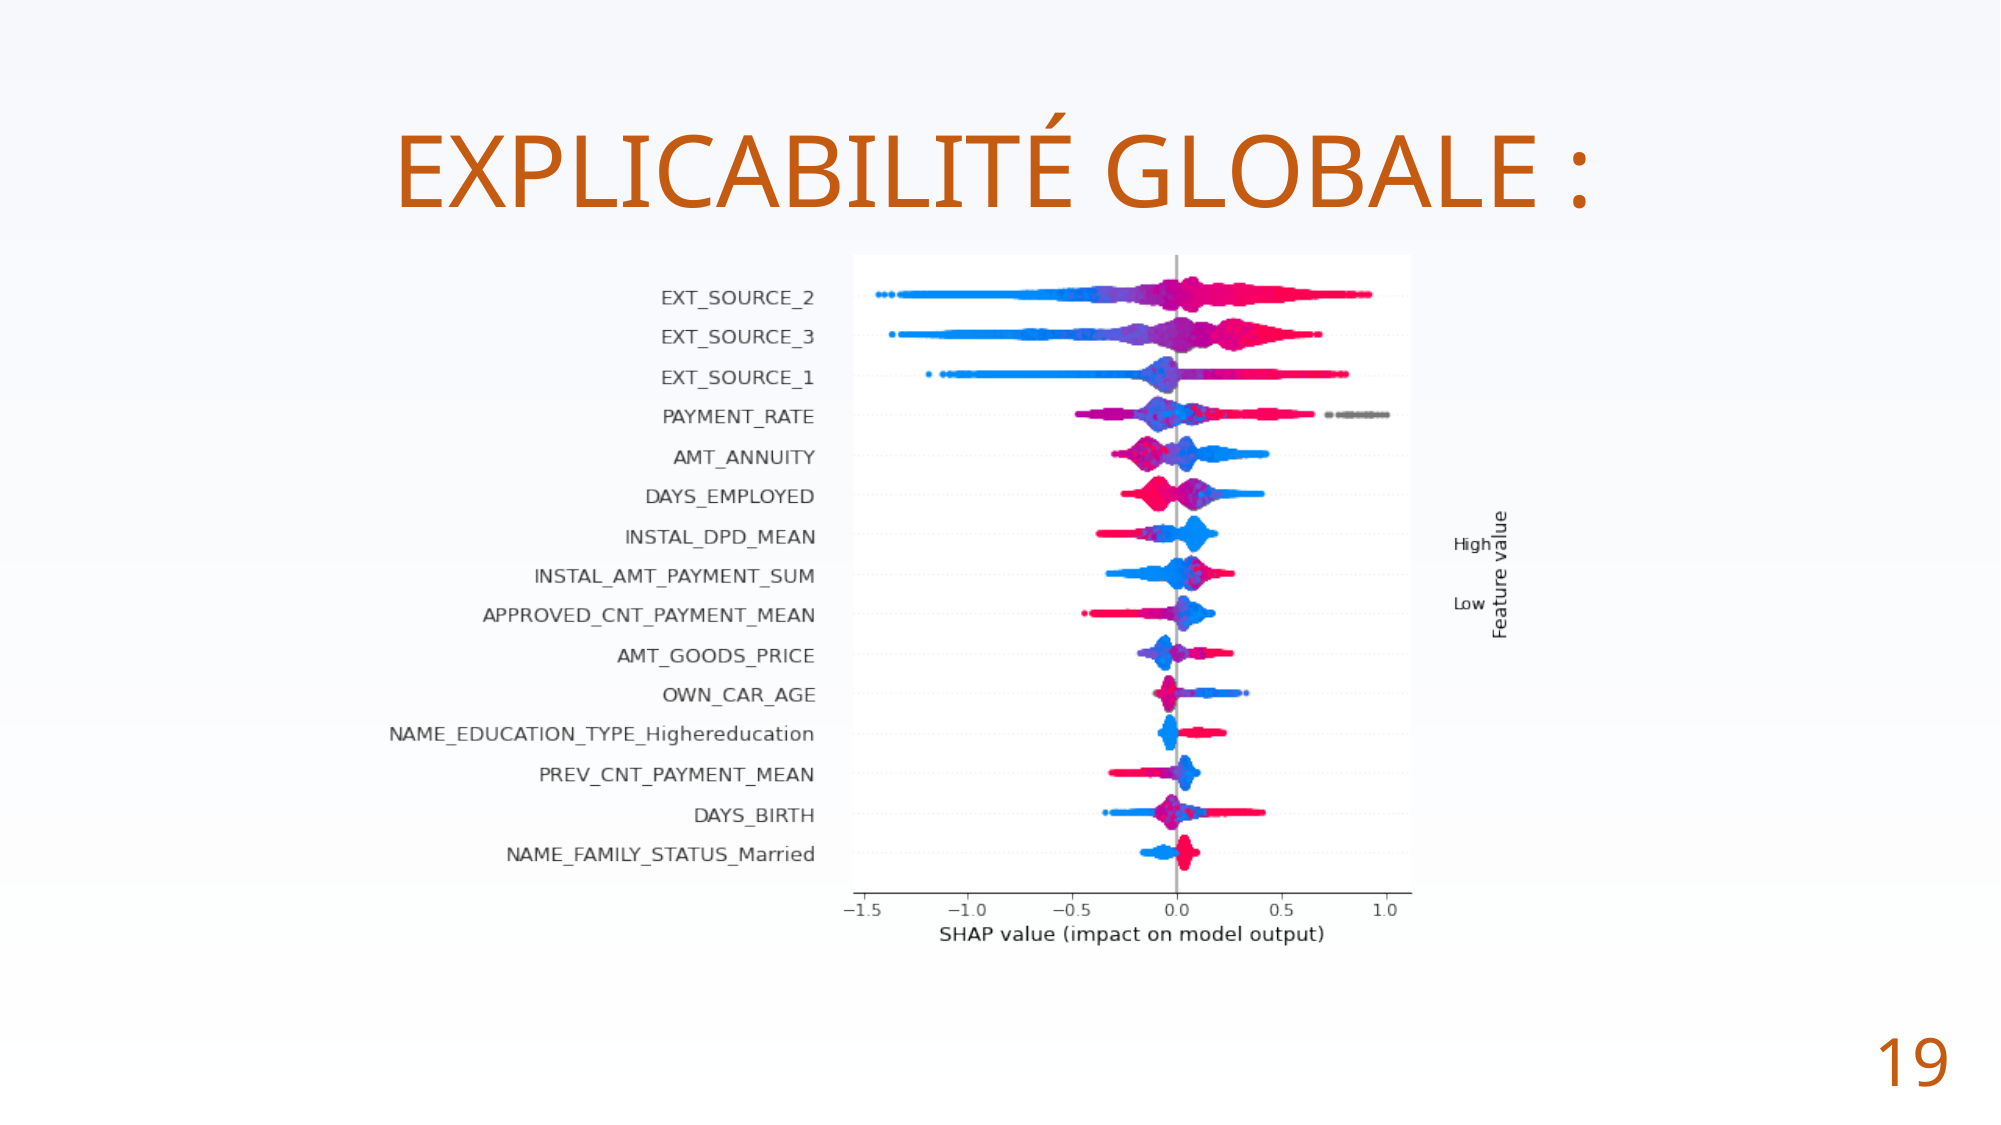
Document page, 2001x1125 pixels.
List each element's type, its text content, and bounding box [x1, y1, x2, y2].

picture [377, 244, 1524, 958]
title ExPLICABILITÉ globale : [378, 40, 1622, 215]
text_box 19 [1832, 1023, 1966, 1107]
